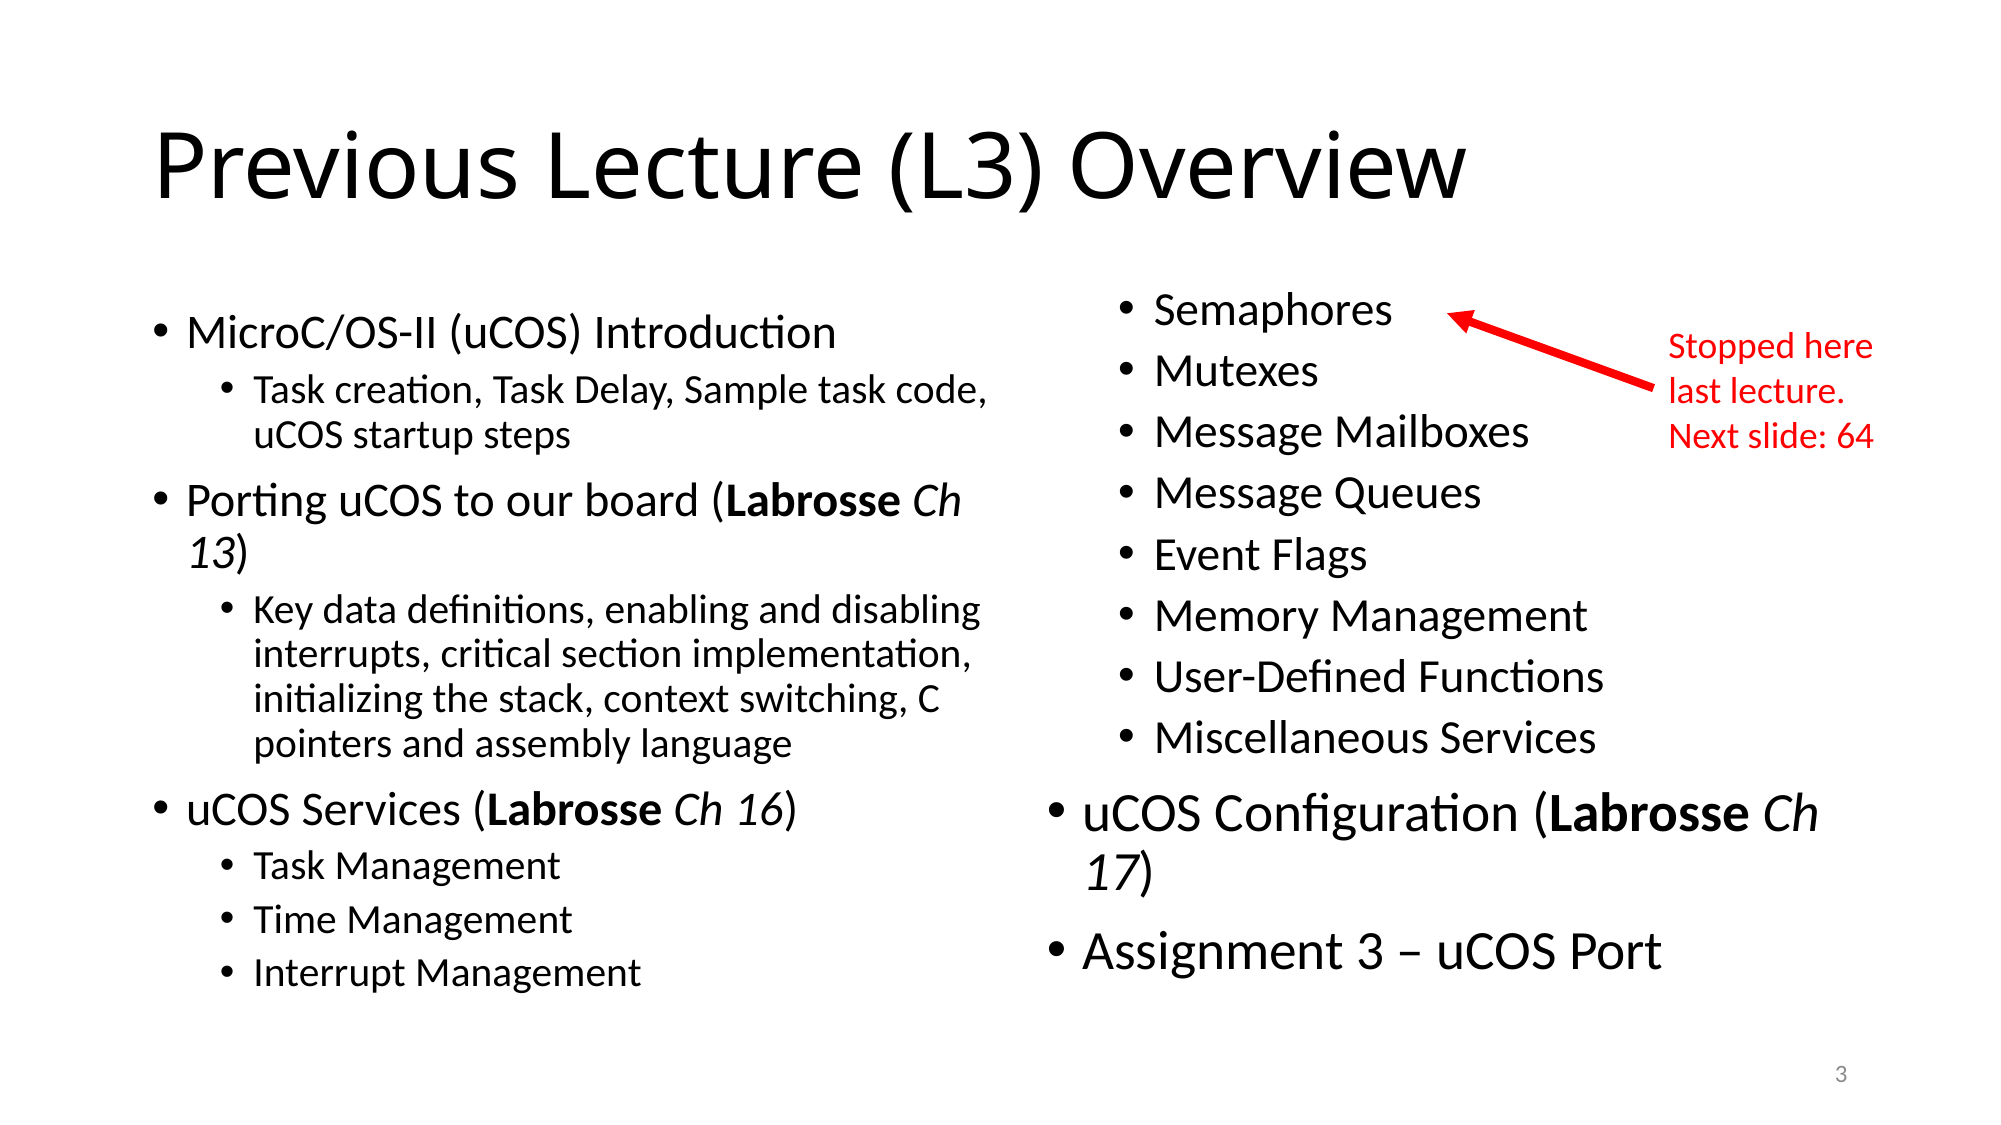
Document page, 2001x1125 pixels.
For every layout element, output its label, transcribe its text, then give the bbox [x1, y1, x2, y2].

title Previous Lecture (L3) Overview [137, 59, 1863, 278]
text_box Stopped here last lecture. Next slide: 64 [1653, 313, 1892, 463]
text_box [1447, 313, 1654, 389]
text_box Semaphores Mutexes Message Mailboxes Message Queues Event Flags Memory Management User-Defined Functions Miscellaneous Services uCOS Configuration (Labrosse Ch 17) Assignment 3 – uCOS Port [1031, 277, 1907, 992]
list MicroC/OS-II (uCOS) Introduction Task creation, Task Delay, Sample task code, uCOS startup steps Porting uCOS to our board (Labrosse Ch 13) Key data definitions, enabling and disabling interrupts, critical section implementation, initializing the stack, context switching, C pointers and assembly language uCOS Services (Labrosse Ch 16) Task Management Time Management Interrupt Management [137, 299, 1012, 1014]
slide_number 3 [1412, 1042, 1863, 1103]
